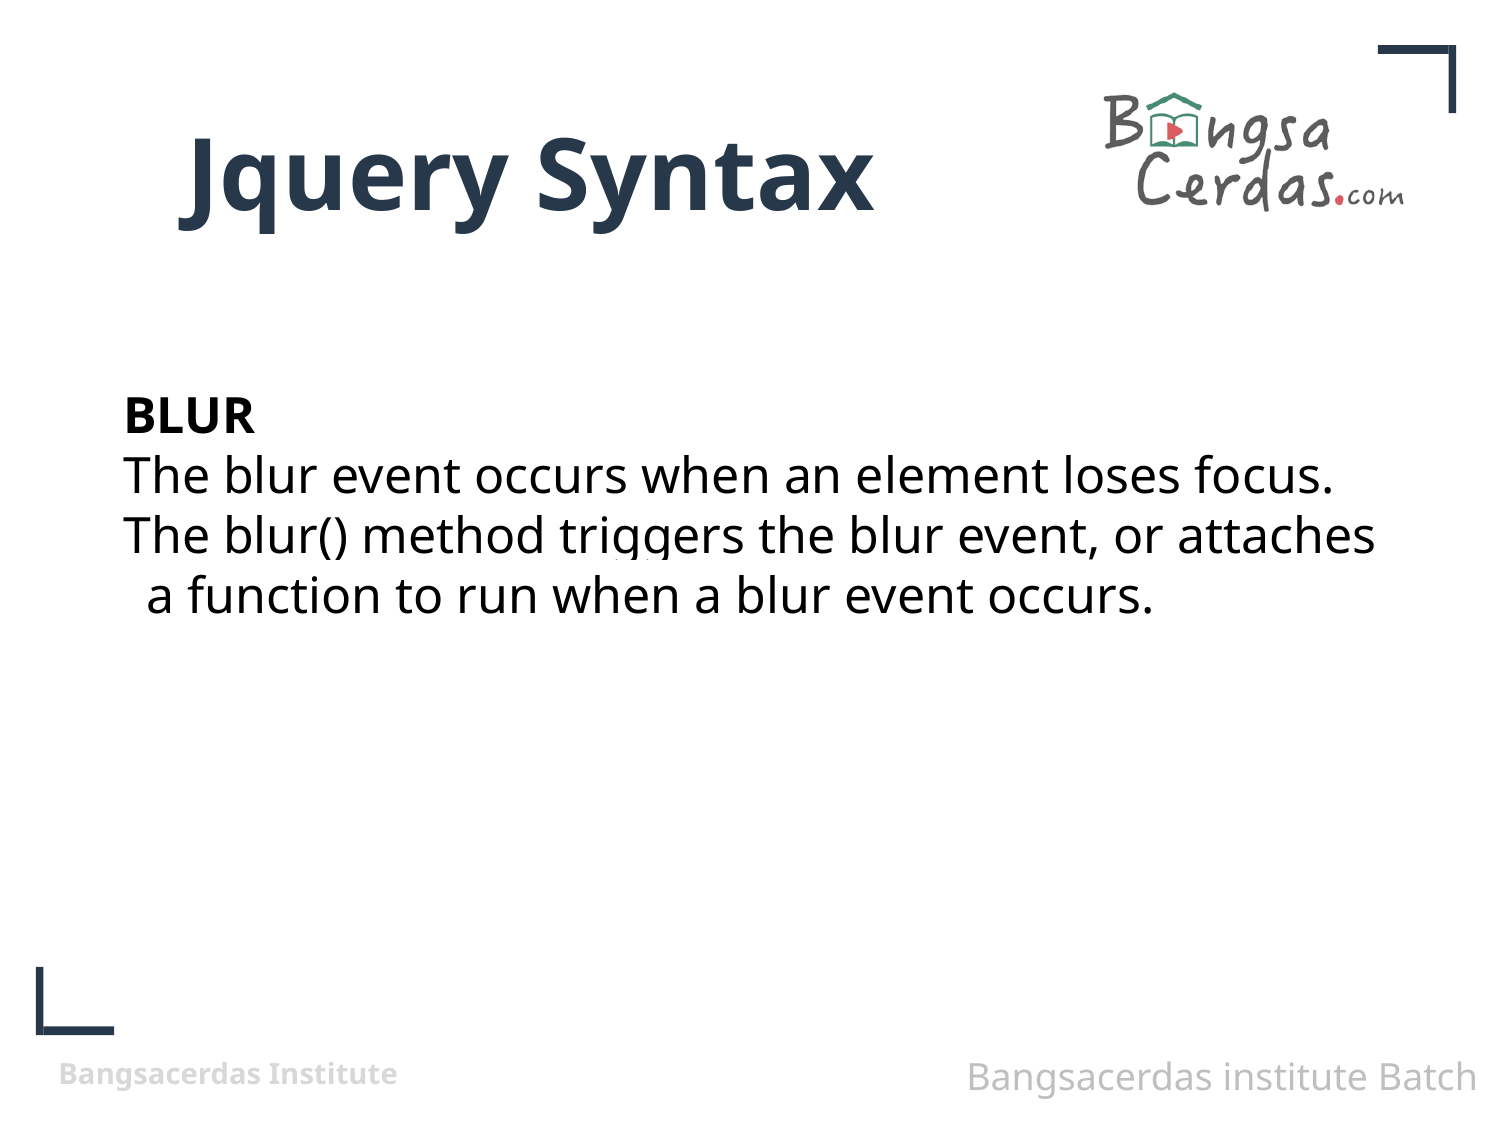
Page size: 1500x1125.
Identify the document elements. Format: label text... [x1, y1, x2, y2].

list BLUR The blur event occurs when an element loses focus. The blur() method triggers the blur event, or attaches a function to run when a blur event occurs. [75, 368, 1425, 1005]
title Jquery Syntax [75, 45, 988, 297]
